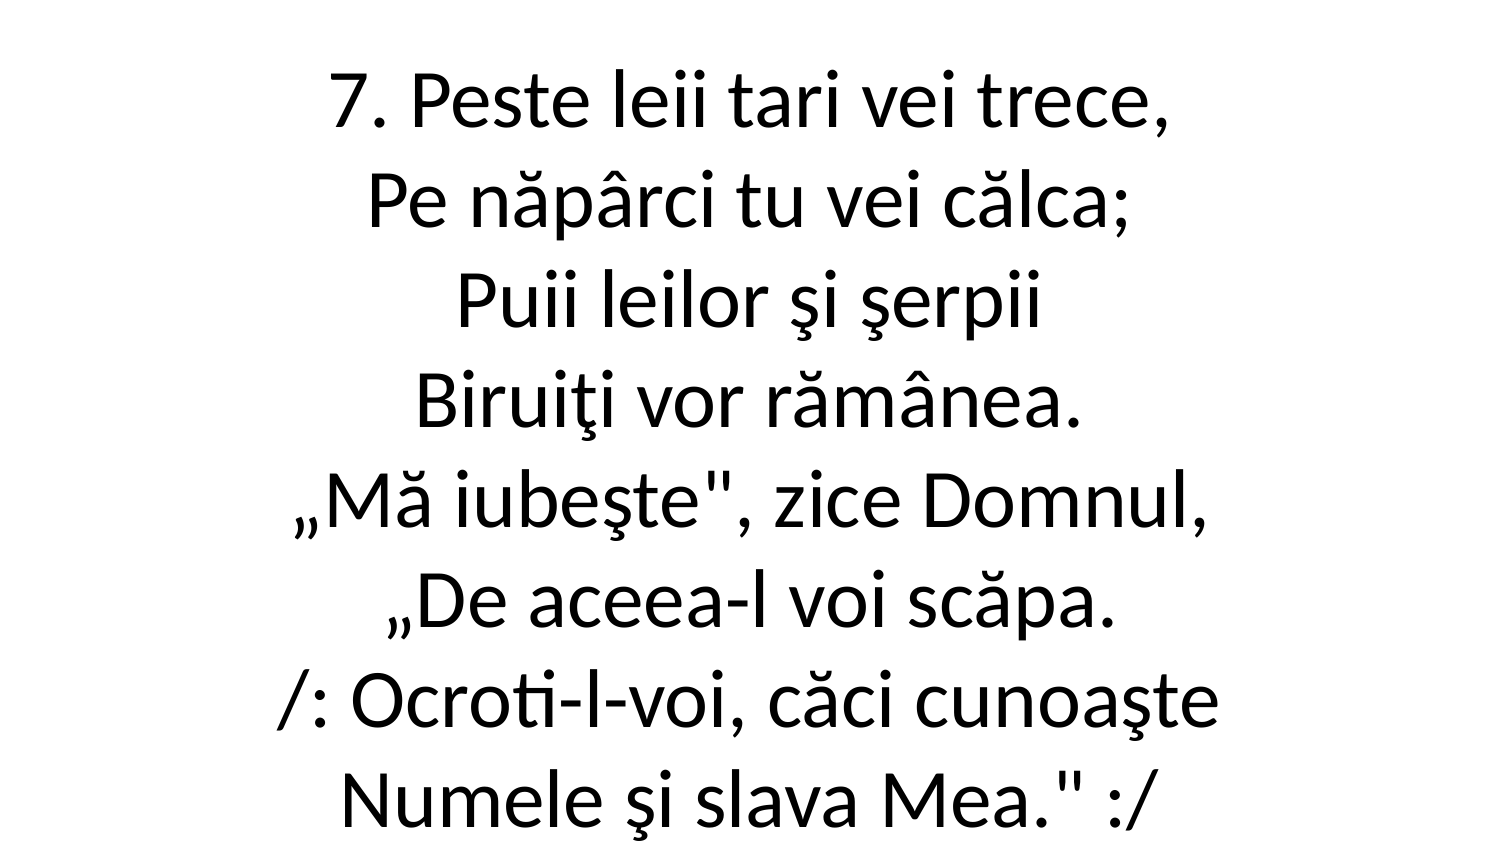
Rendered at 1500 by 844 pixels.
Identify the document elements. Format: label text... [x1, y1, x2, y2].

text_box 7. Peste leii tari vei trece, Pe năpârci tu vei călca; Puii leilor şi şerpii Biruiţi vor rămânea. „Mă iubeşte", zice Domnul, „De aceea-l voi scăpa. /: Ocroti-l-voi, căci cunoaşte Numele şi slava Mea." :/ [262, 0, 1238, 844]
